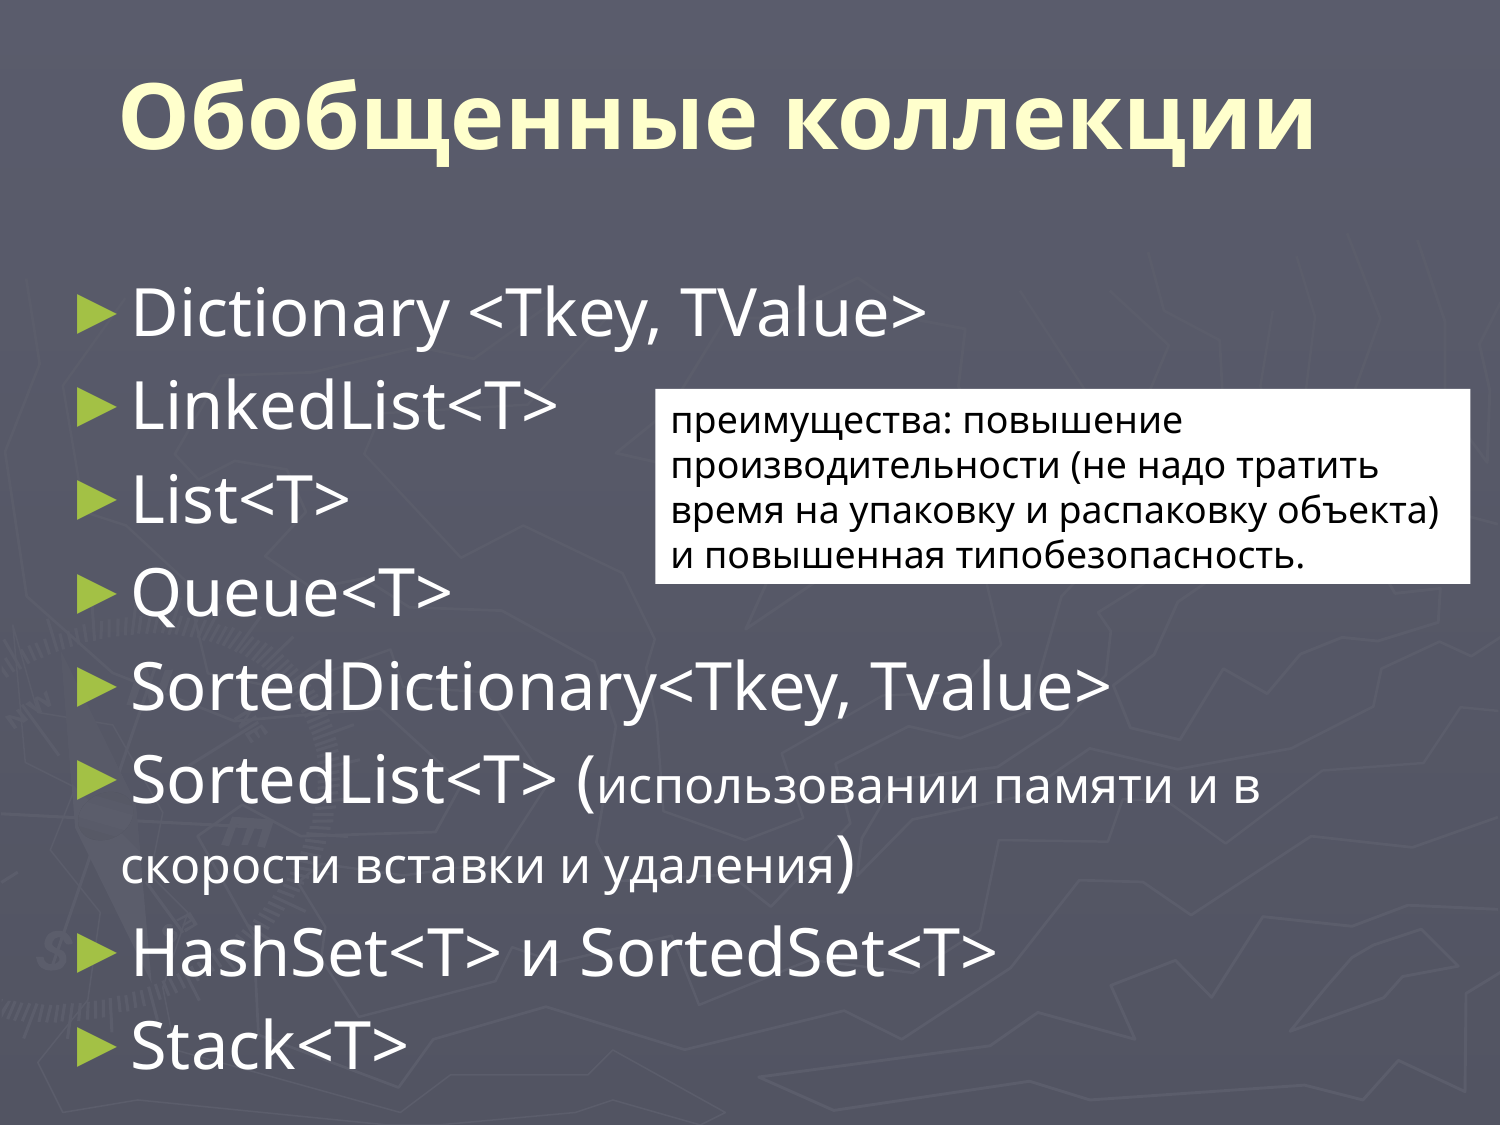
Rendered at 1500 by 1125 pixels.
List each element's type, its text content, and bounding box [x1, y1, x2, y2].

title Обобщенные коллекции [17, 19, 1419, 207]
text_box преимущества: повышение производительности (не надо тратить время на упаковку и распаковку объекта) и повышенная типобезопасность. [655, 388, 1471, 584]
list Dictionary <Tkey, TValue> LinkedList<T> List<T> Queue<T> SortedDictionary<Tkey, Tvalue> SortedList<T> (использовании памяти и в скорости вставки и удаления) HashSet<T> и SortedSet<T> Stack<T> [49, 262, 1451, 1001]
